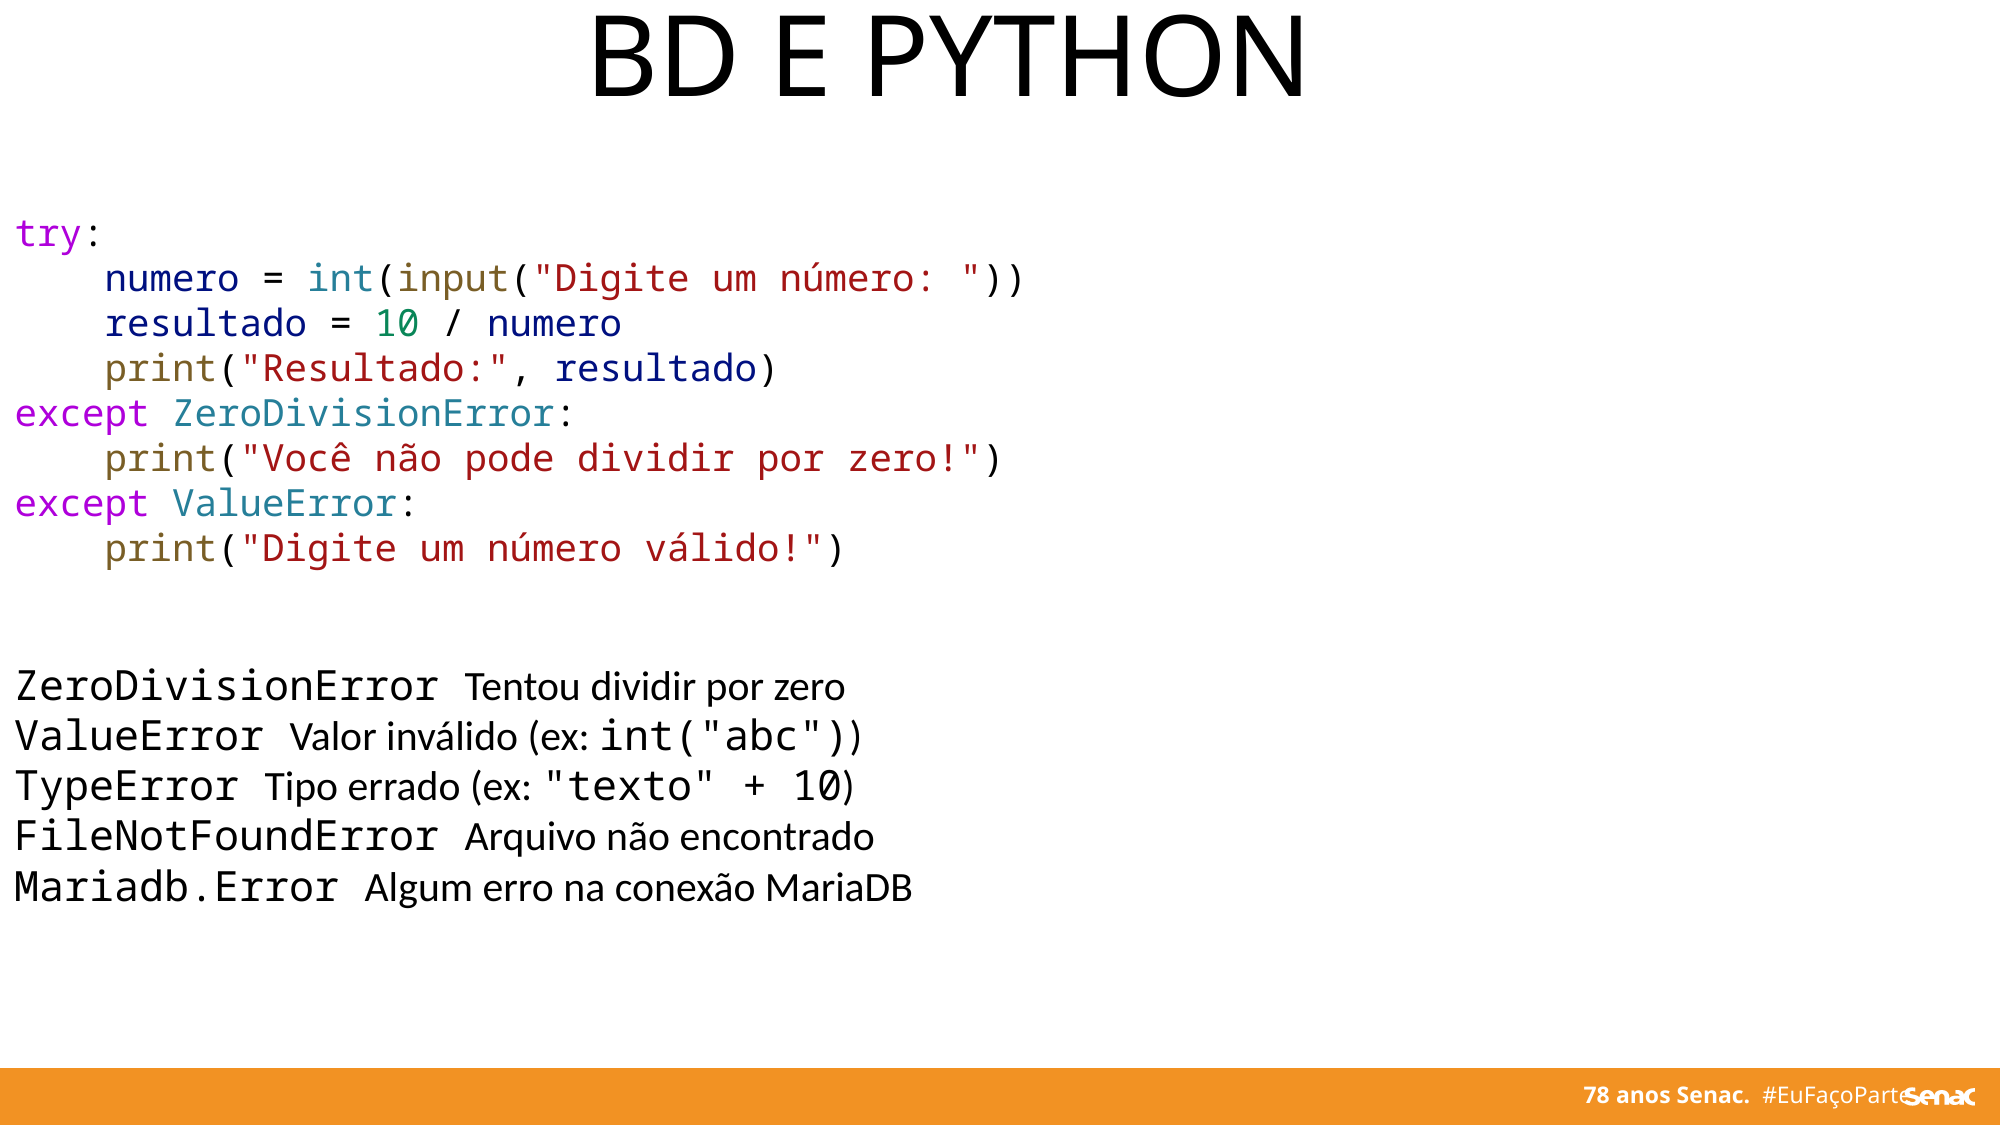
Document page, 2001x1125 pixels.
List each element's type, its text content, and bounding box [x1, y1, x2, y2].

text_box BD E PYTHON try: numero = int(input("Digite um número: ")) resultado = 10 / numero print("Resultado:", resultado) except ZeroDivisionError: print("Você não pode dividir por zero!") except ValueError: print("Digite um número válido!") ZeroDivisionError Tentou dividir por zero ValueError Valor inválido (ex: int("abc")) TypeError Tipo errado (ex: "texto" + 10) FileNotFoundError Arquivo não encontrado Mariadb.Error Algum erro na conexão MariaDB [0, 0, 1899, 1125]
picture [1899, 1069, 1976, 1123]
